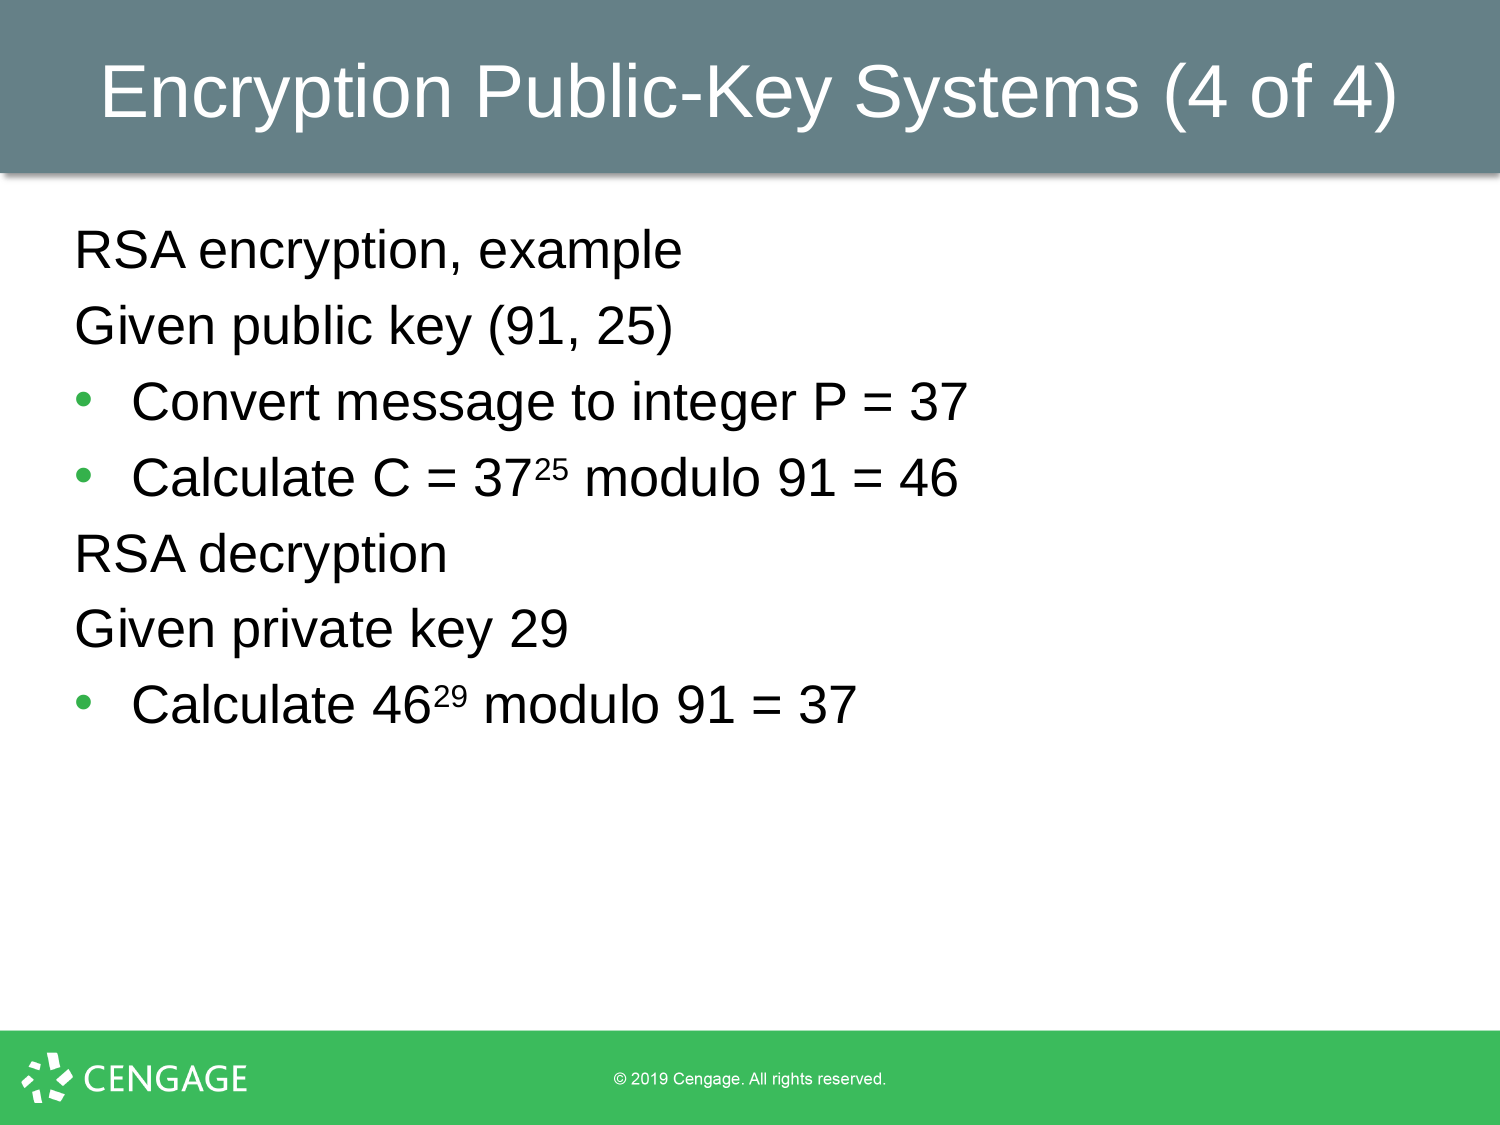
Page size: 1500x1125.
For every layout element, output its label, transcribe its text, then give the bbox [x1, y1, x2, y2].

picture [0, 174, 1500, 1125]
list RSA encryption, example Given public key (91, 25) Convert message to integer P = 37 Calculate C = 3725 modulo 91 = 46 RSA decryption Given private key 29 Calculate 4629 modulo 91 = 37 [59, 206, 1449, 1005]
title Encryption Public-Key Systems (4 of 4) [0, 0, 1500, 174]
